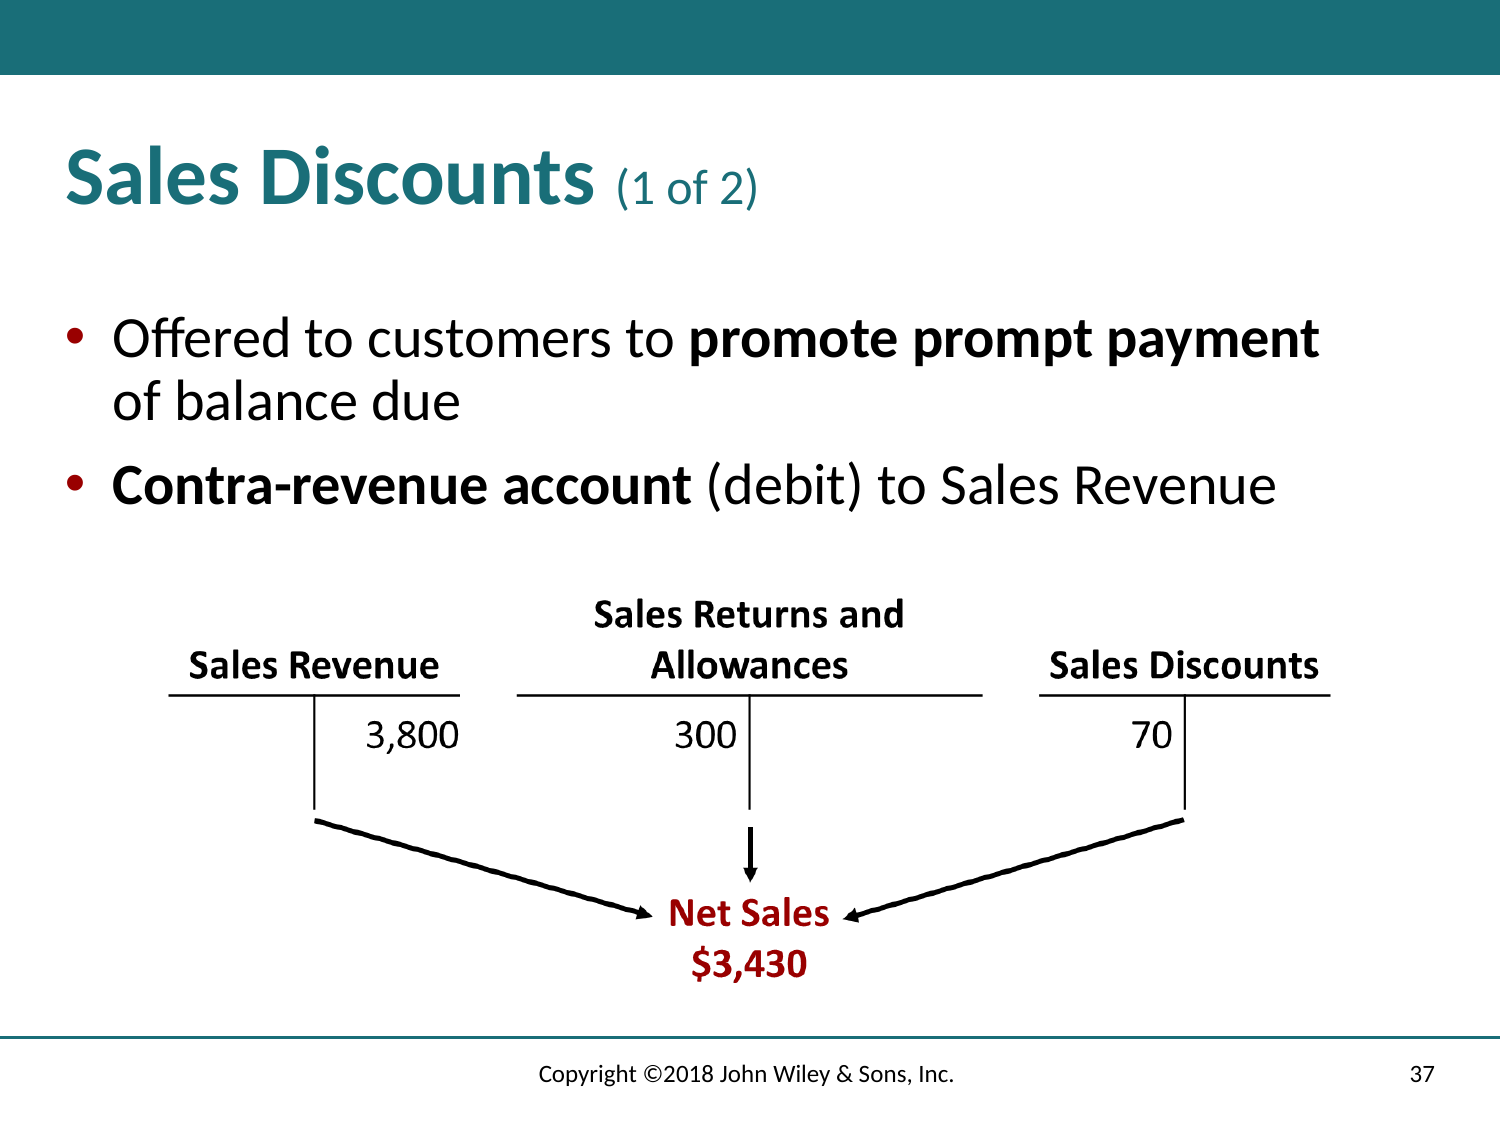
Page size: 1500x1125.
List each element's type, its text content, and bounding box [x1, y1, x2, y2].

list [167, 574, 1332, 1013]
title Sales Discounts (1 of 2) [50, 125, 1450, 250]
footer Copyright ©2018 John Wiley & Sons, Inc. [496, 1042, 1004, 1103]
slide_number 37 [1059, 1042, 1450, 1103]
list Offered to customers to promote prompt payment of balance due Contra-revenue account (debit) to Sales Revenue [50, 299, 1363, 525]
